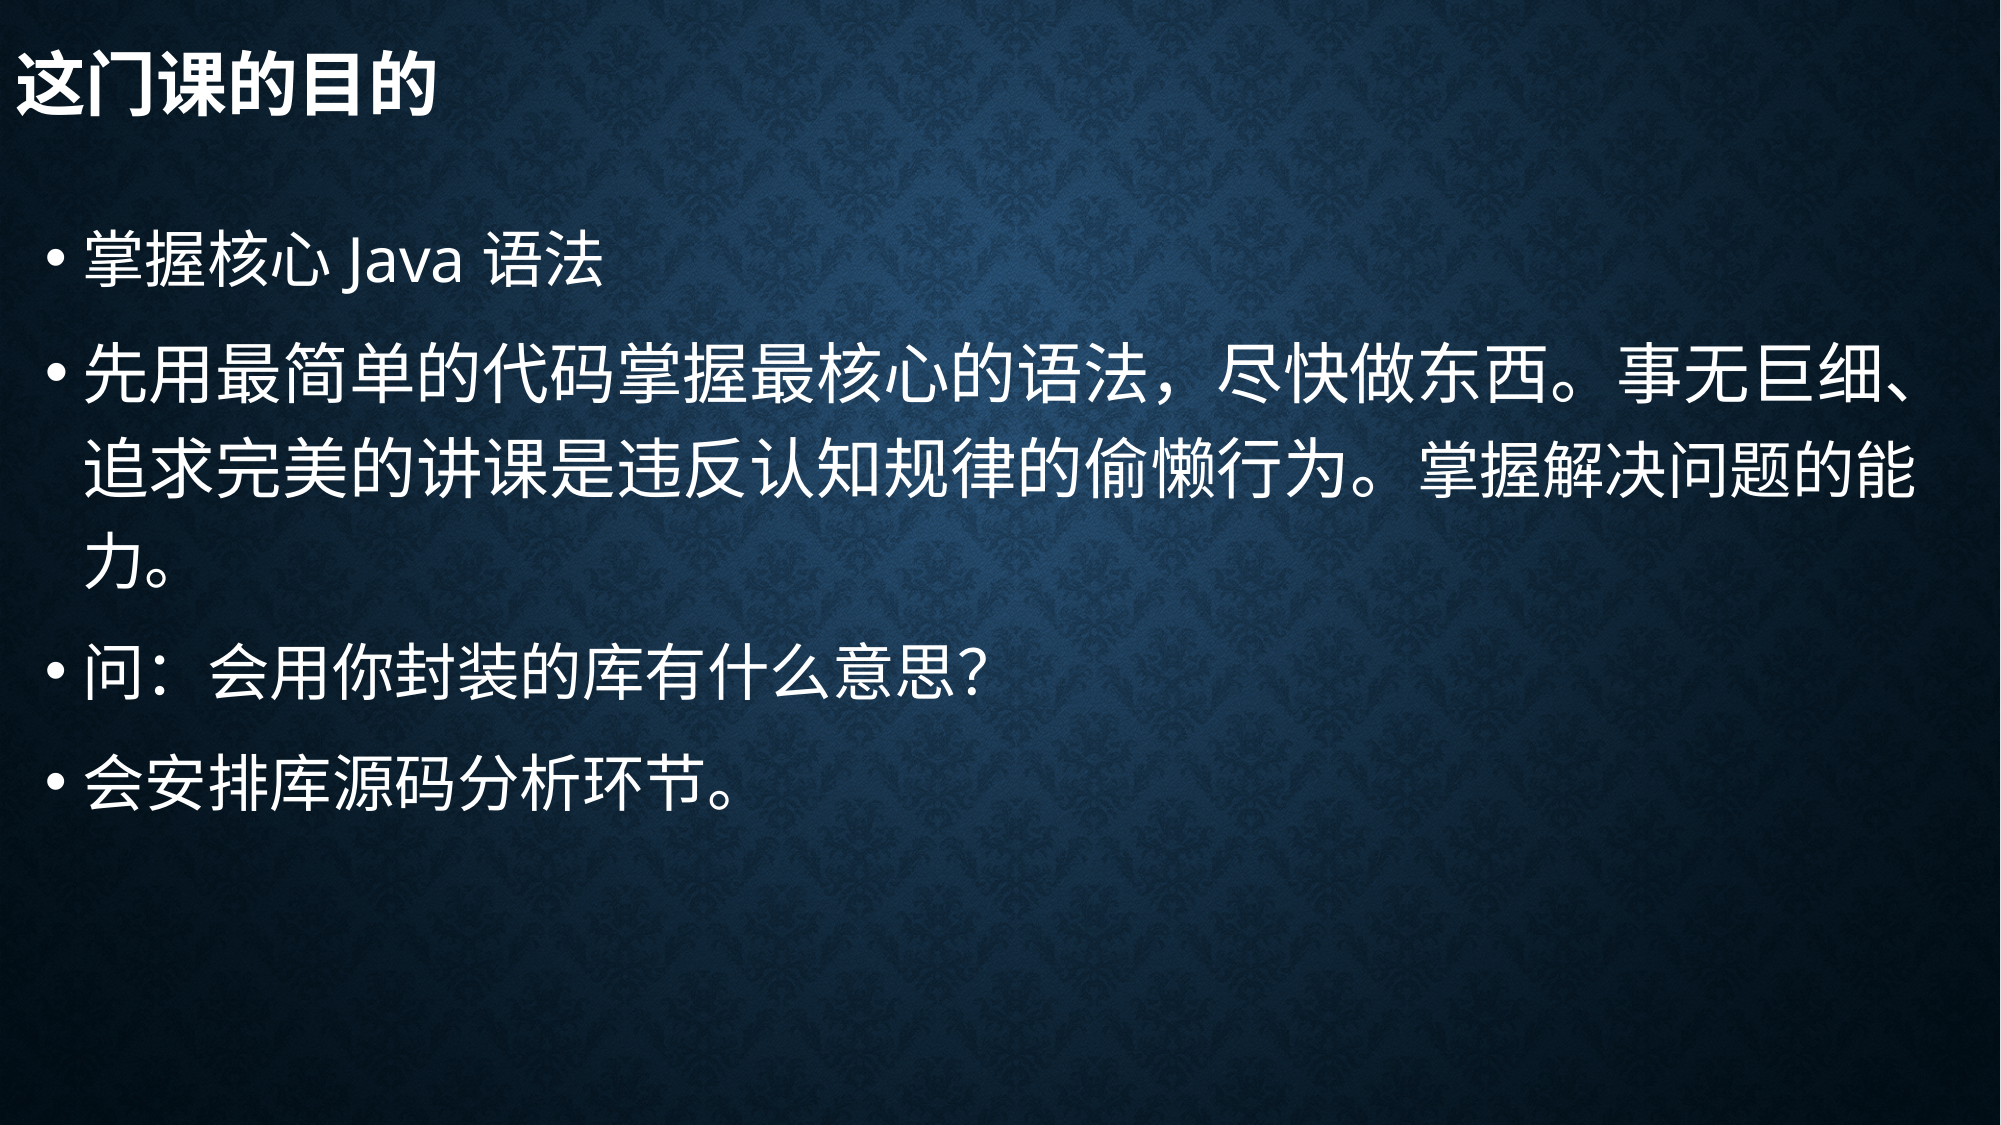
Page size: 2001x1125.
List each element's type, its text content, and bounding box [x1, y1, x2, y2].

title 这门课的目的 [0, 7, 1107, 167]
list 掌握核心Java语法 先用最简单的代码掌握最核心的语法，尽快做东西。事无巨细、追求完美的讲课是违反认知规律的偷懒行为。掌握解决问题的能力。 问：会用你封装的库有什么意思？ 会安排库源码分析环节。 [29, 197, 1977, 1087]
